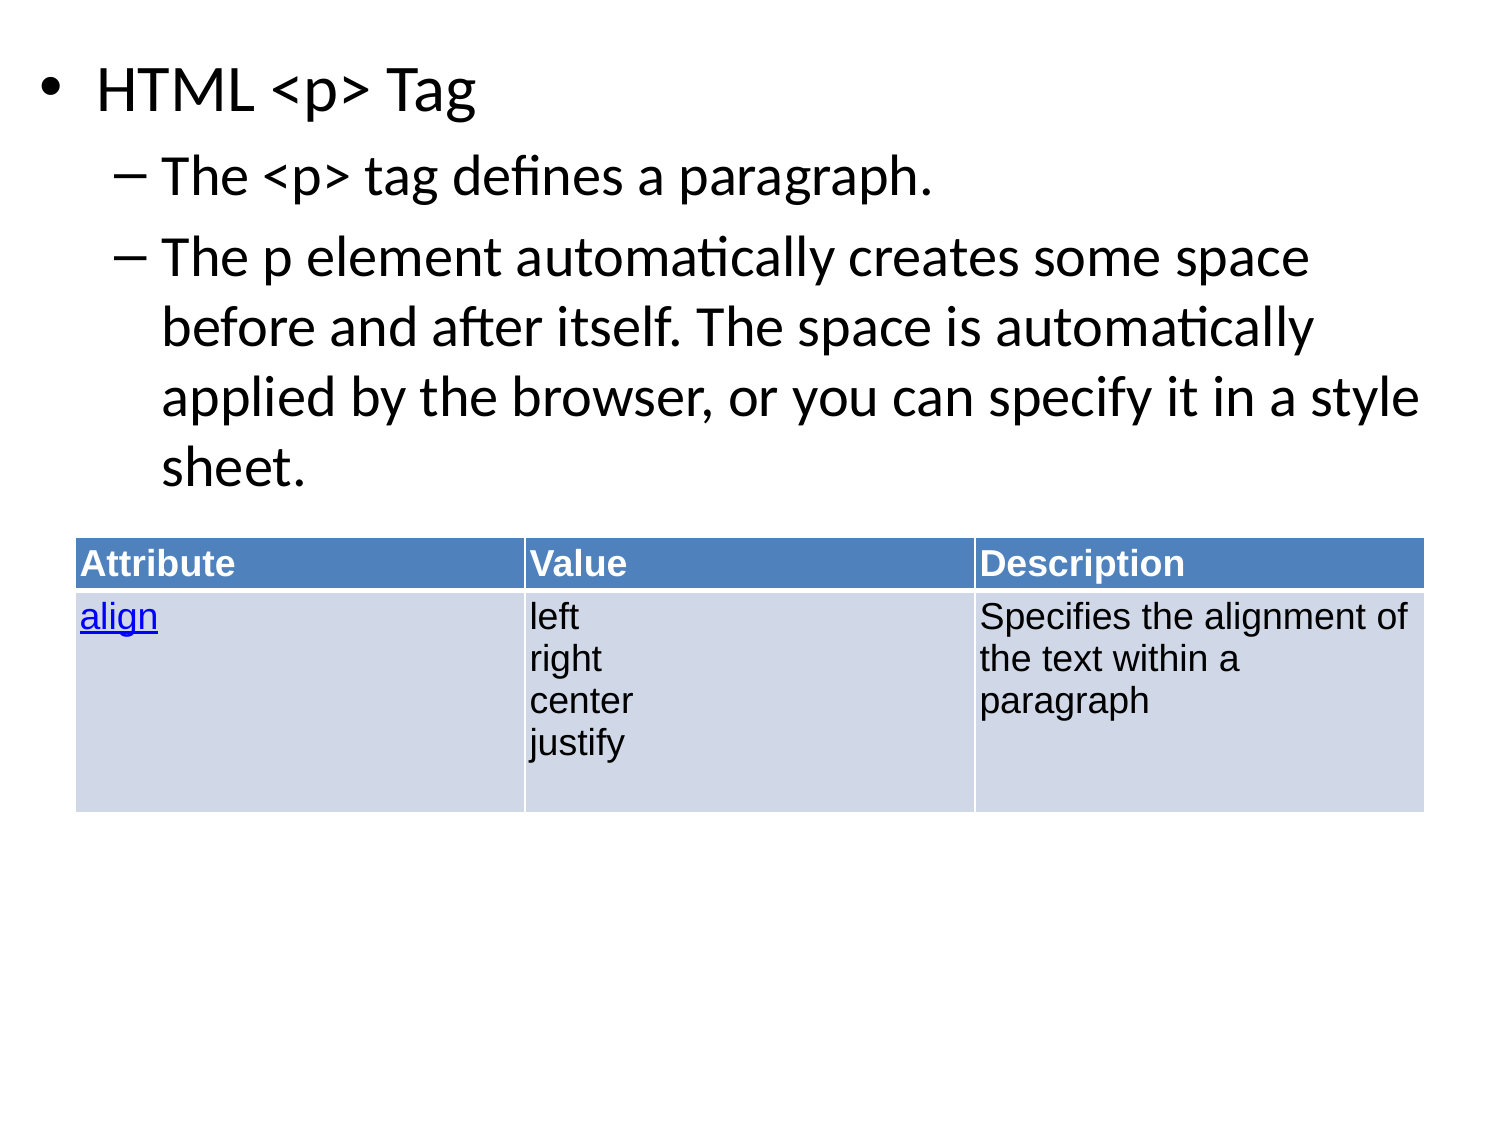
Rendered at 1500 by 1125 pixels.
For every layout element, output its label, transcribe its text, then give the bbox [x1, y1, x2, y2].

table_cell align [76, 593, 524, 812]
table_header Value [526, 538, 974, 588]
table_cell Specifies the alignment of the text within a paragraph [976, 593, 1424, 812]
table_header Description [976, 538, 1424, 588]
table_cell left right center justify [526, 593, 974, 812]
list HTML <p> Tag The <p> tag defines a paragraph. The p element automatically creates some space before and after itself. The space is automatically applied by the browser, or you can specify it in a style sheet. [24, 37, 1463, 1088]
table_header Attribute [76, 538, 524, 588]
